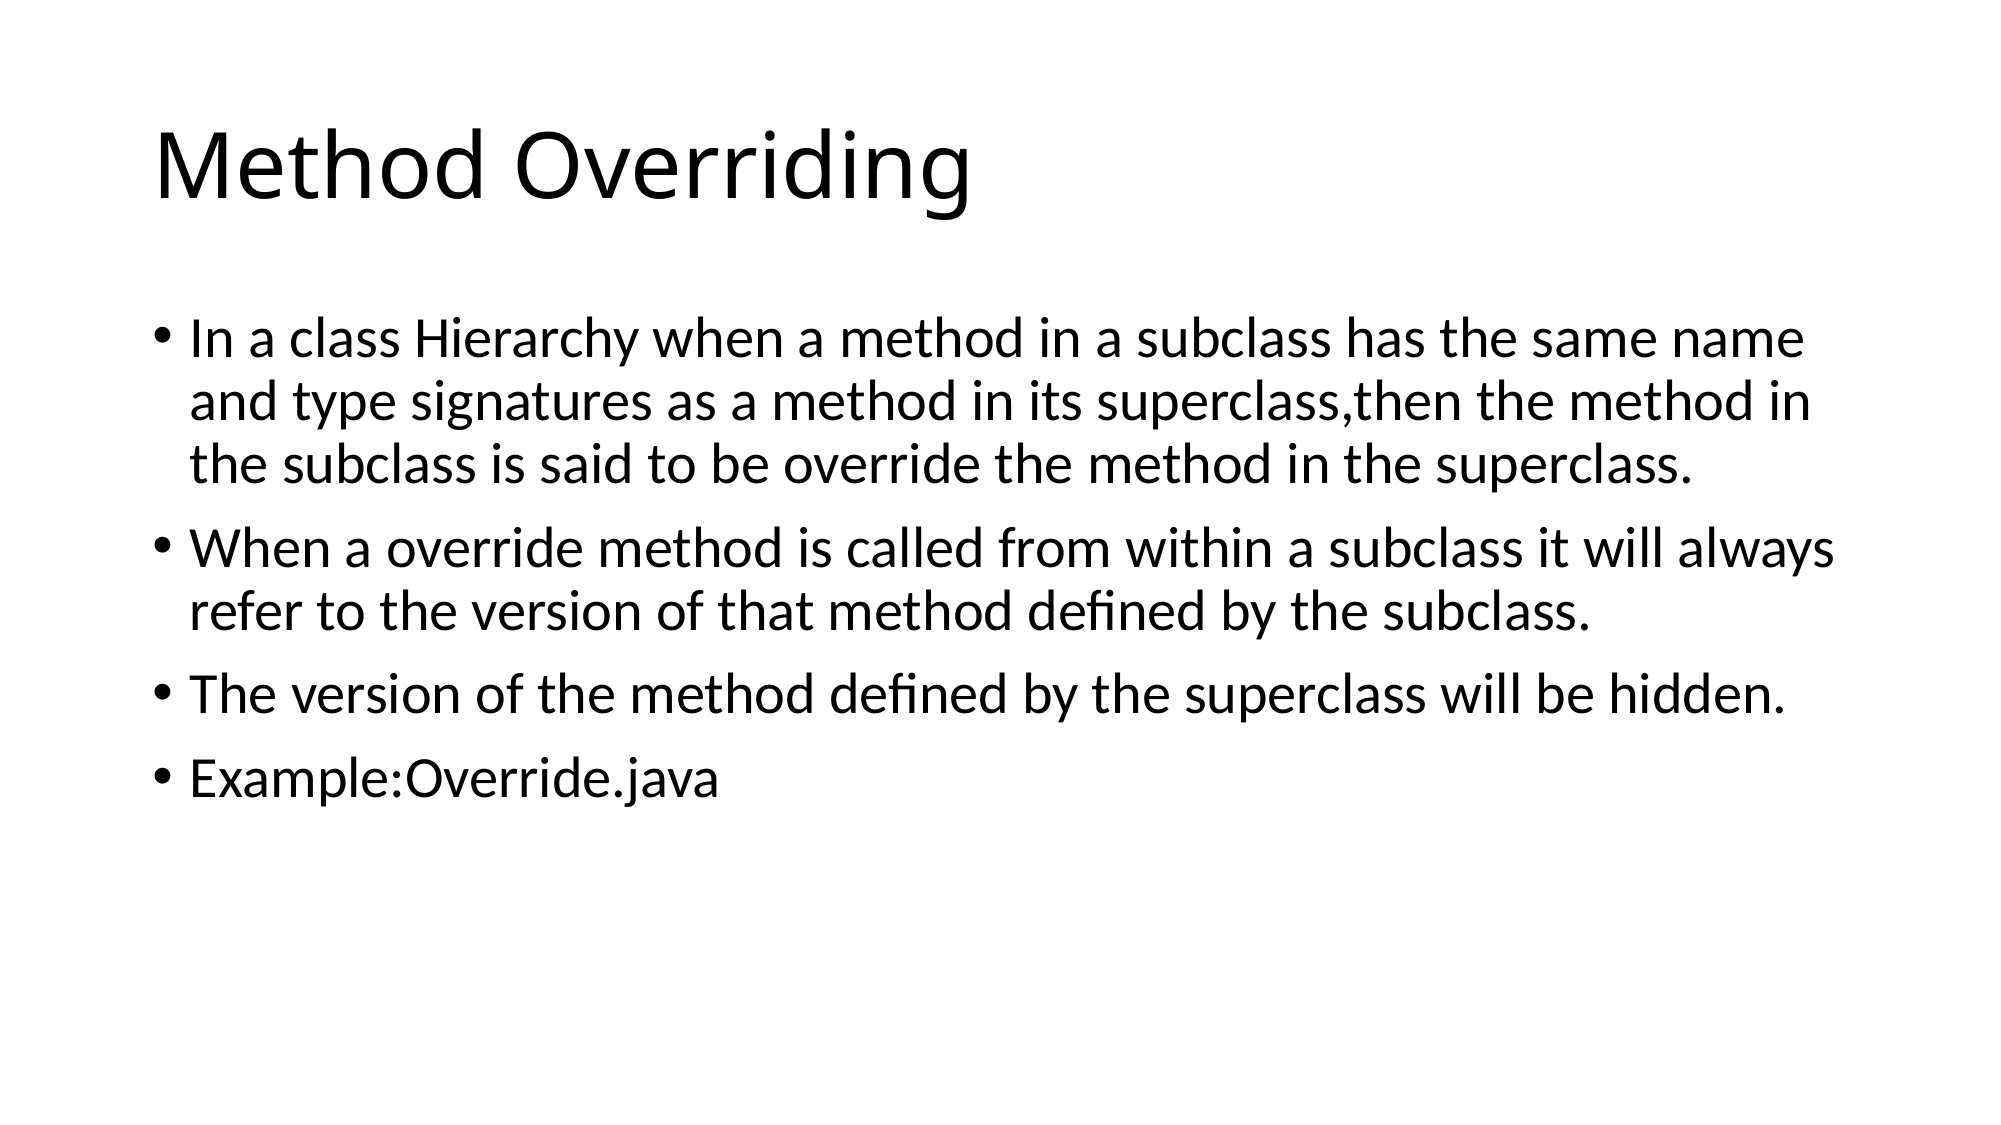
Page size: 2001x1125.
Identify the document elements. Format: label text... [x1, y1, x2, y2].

list In a class Hierarchy when a method in a subclass has the same name and type signatures as a method in its superclass,then the method in the subclass is said to be override the method in the superclass. When a override method is called from within a subclass it will always refer to the version of that method defined by the subclass. The version of the method defined by the superclass will be hidden. Example:Override.java [137, 299, 1863, 1014]
title Method Overriding [137, 59, 1863, 278]
